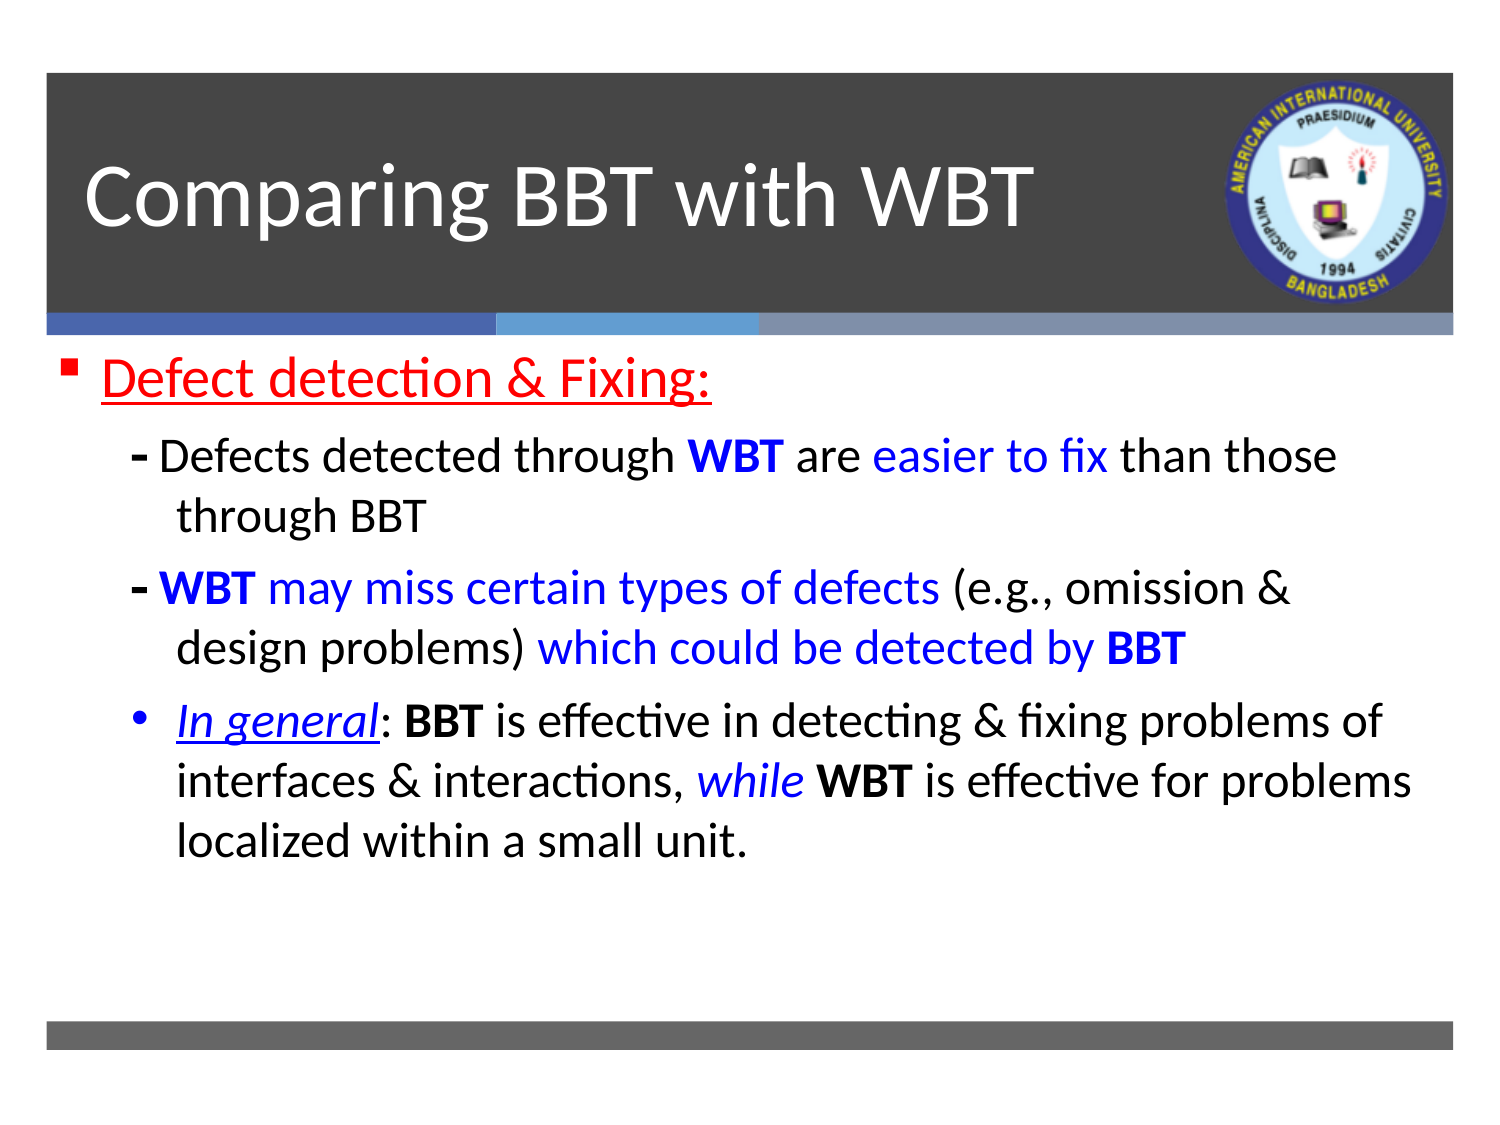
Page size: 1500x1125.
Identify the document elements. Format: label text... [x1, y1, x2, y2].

text_box Defect detection & Fixing:  Defects detected through WBT are easier to fix than those through BBT  WBT may miss certain types of defects (e.g., omission & design problems) which could be detected by BBT In general: BBT is effective in detecting & fixing problems of interfaces & interactions, while WBT is effective for problems localized within a small unit. [41, 332, 1445, 875]
picture [1220, 75, 1454, 310]
title Comparing BBT with WBT [69, 73, 1351, 253]
